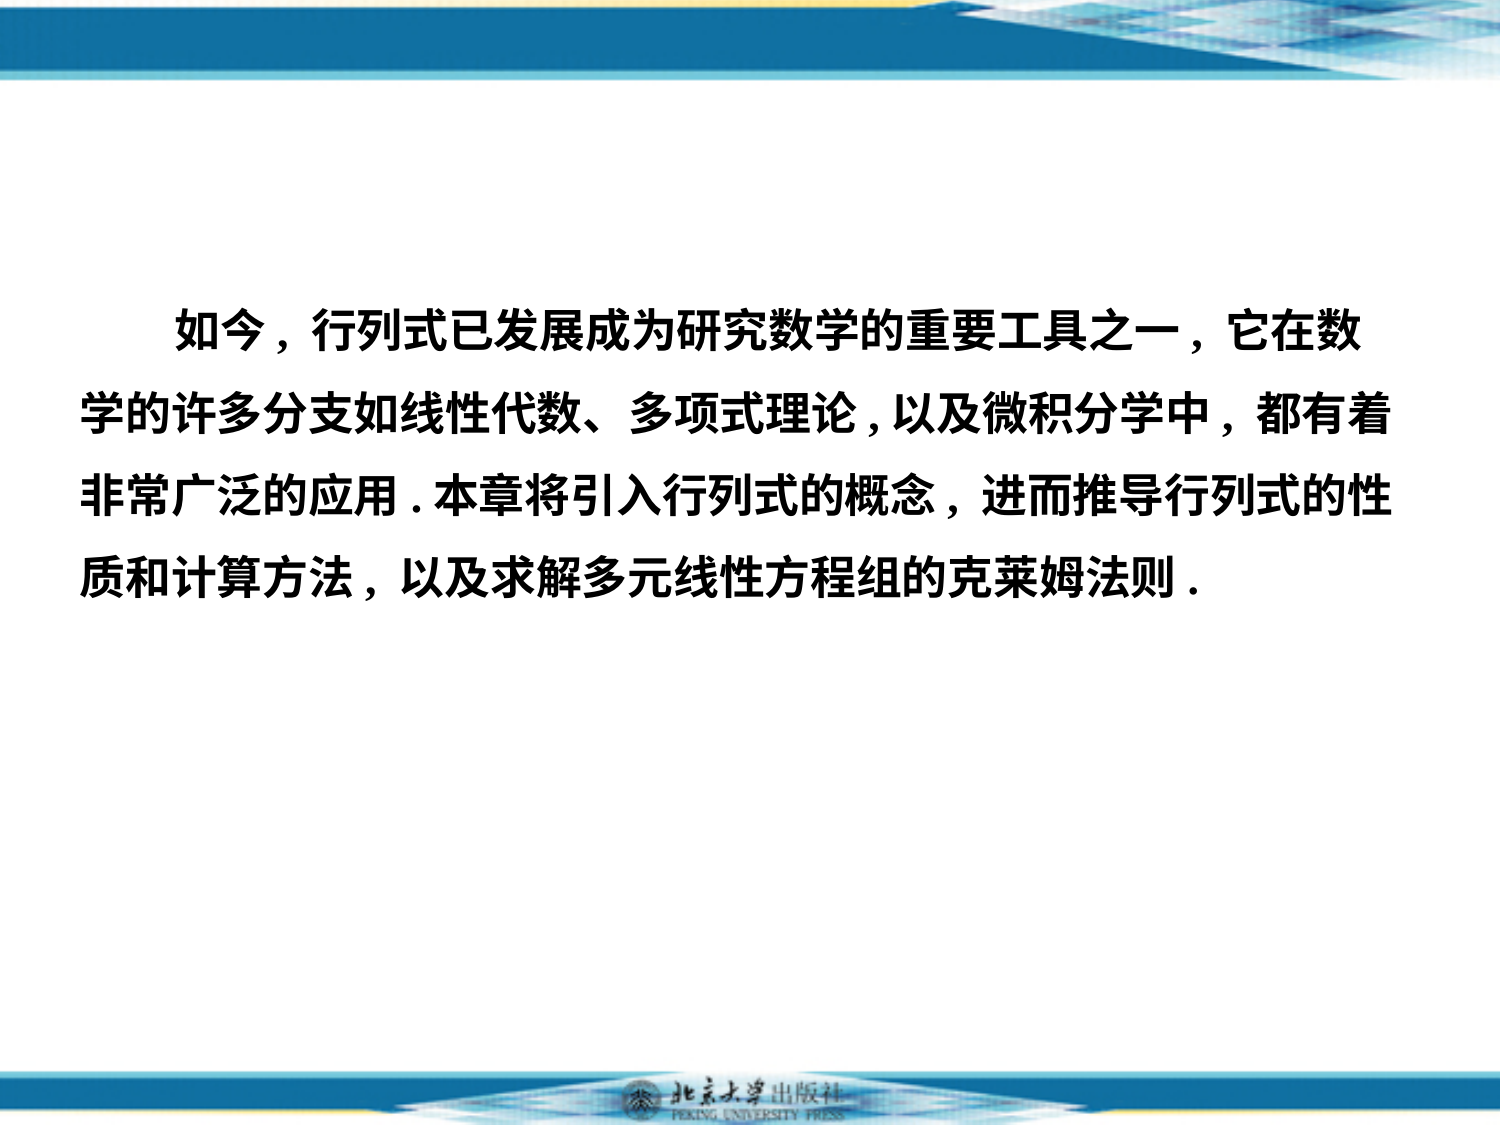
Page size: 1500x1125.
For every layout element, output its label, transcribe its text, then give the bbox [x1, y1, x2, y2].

text_box 如今, 行列式已发展成为研究数学的重要工具之一, 它在数学的许多分支如线性代数、多项式理论,以及微积分学中, 都有着非常广泛的应用.本章将引入行列式的概念, 进而推导行列式的性质和计算方法, 以及求解多元线性方程组的克莱姆法则. [64, 267, 1415, 397]
picture [0, 0, 1500, 1125]
